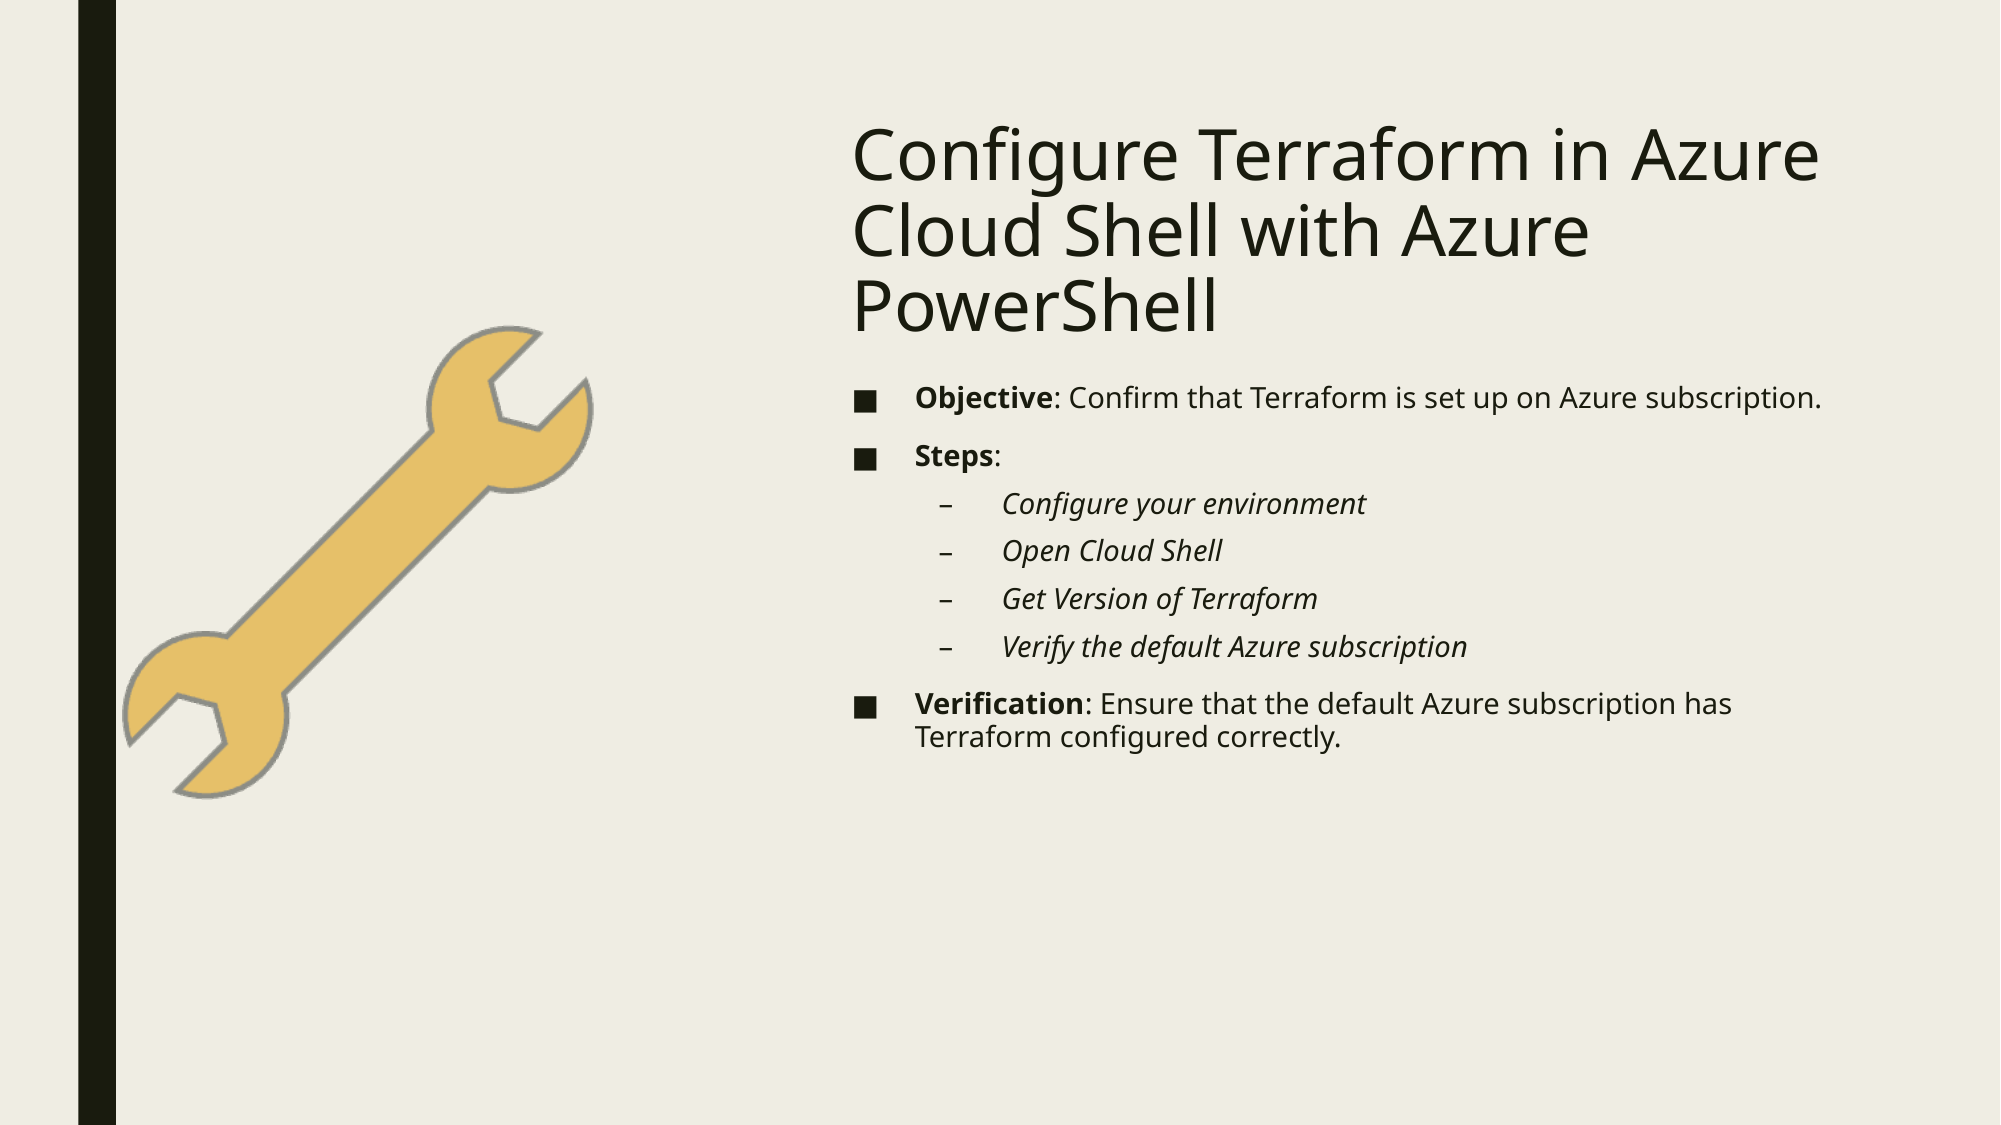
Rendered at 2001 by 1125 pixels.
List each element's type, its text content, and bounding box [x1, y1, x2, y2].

list Objective: Confirm that Terraform is set up on Azure subscription. Steps: Configure your environment Open Cloud Shell Get Version of Terraform Verify the default Azure subscription Verification: Ensure that the default Azure subscription has Terraform configured correctly. [836, 375, 1850, 963]
title Configure Terraform in Azure Cloud Shell with Azure PowerShell [836, 112, 1850, 357]
picture [104, 308, 612, 817]
